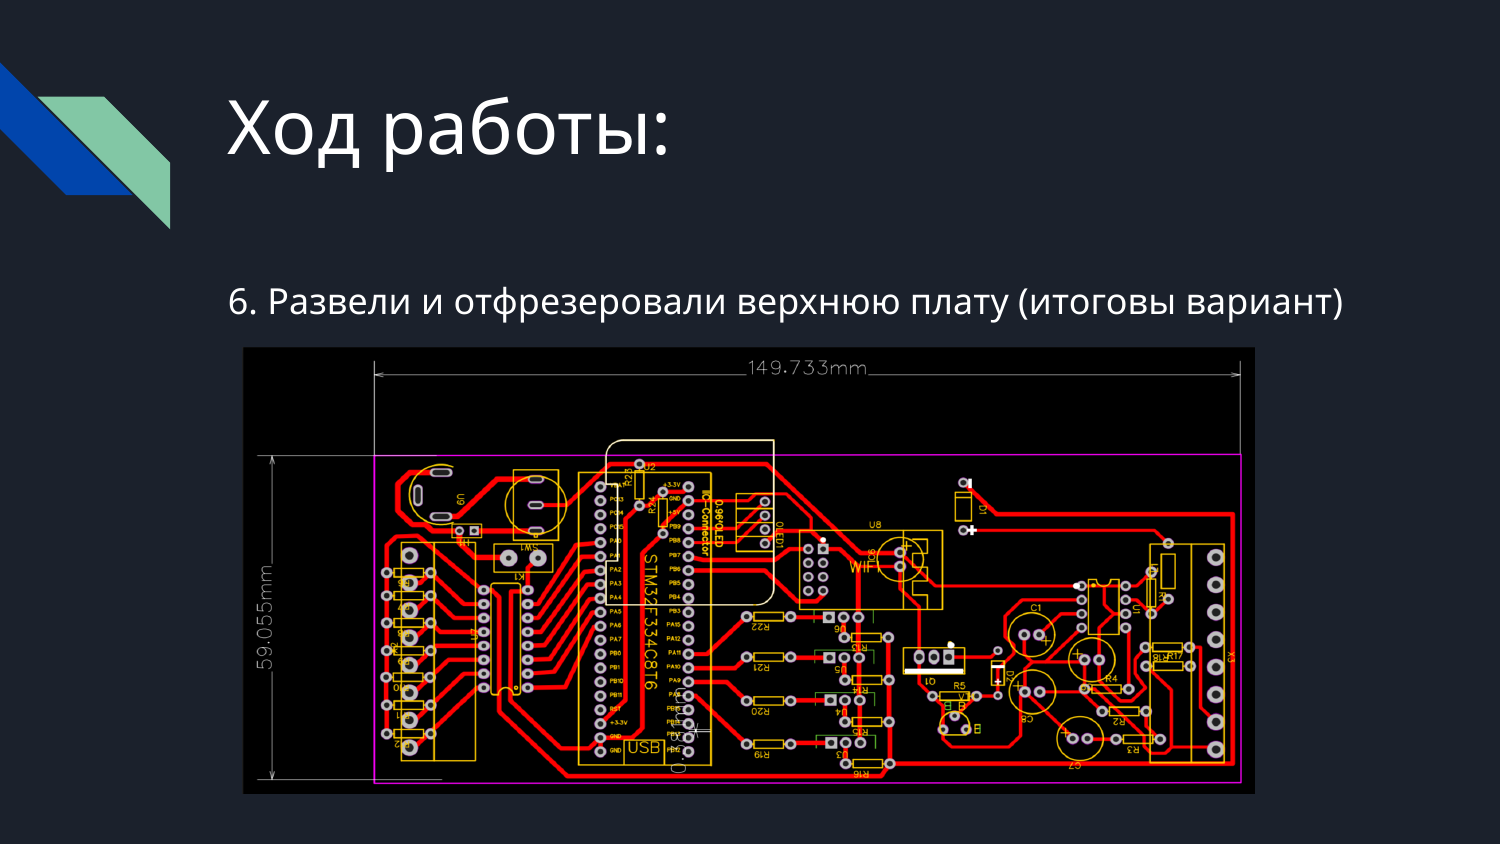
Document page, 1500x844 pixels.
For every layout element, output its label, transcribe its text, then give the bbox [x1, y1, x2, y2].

title Ход работы: [212, 64, 1368, 215]
list 6. Развели и отфрезеровали верхнюю плату (итоговы вариант) [212, 257, 1368, 348]
picture [241, 347, 1255, 794]
